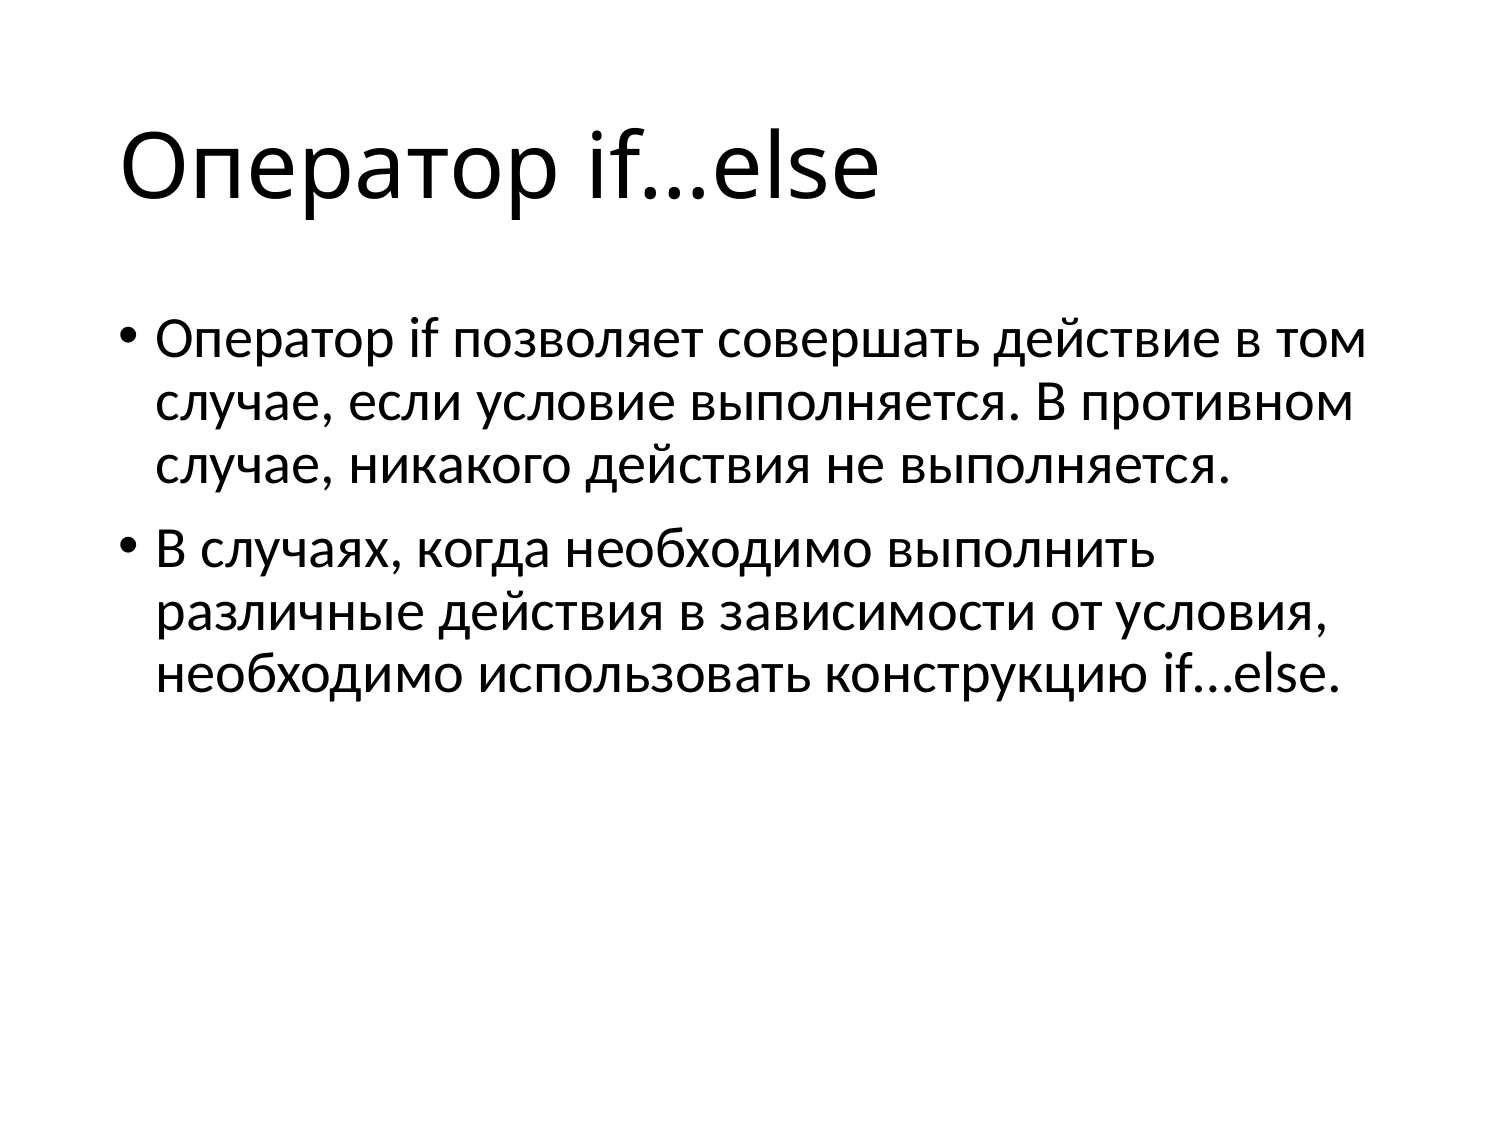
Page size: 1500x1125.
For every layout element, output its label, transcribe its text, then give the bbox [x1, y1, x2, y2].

title Оператор if…else [103, 59, 1397, 278]
list Оператор if позволяет совершать действие в том случае, если условие выполняется. В противном случае, никакого действия не выполняется. В случаях, когда необходимо выполнить различные действия в зависимости от условия, необходимо использовать конструкцию if…else. [103, 299, 1397, 1014]
